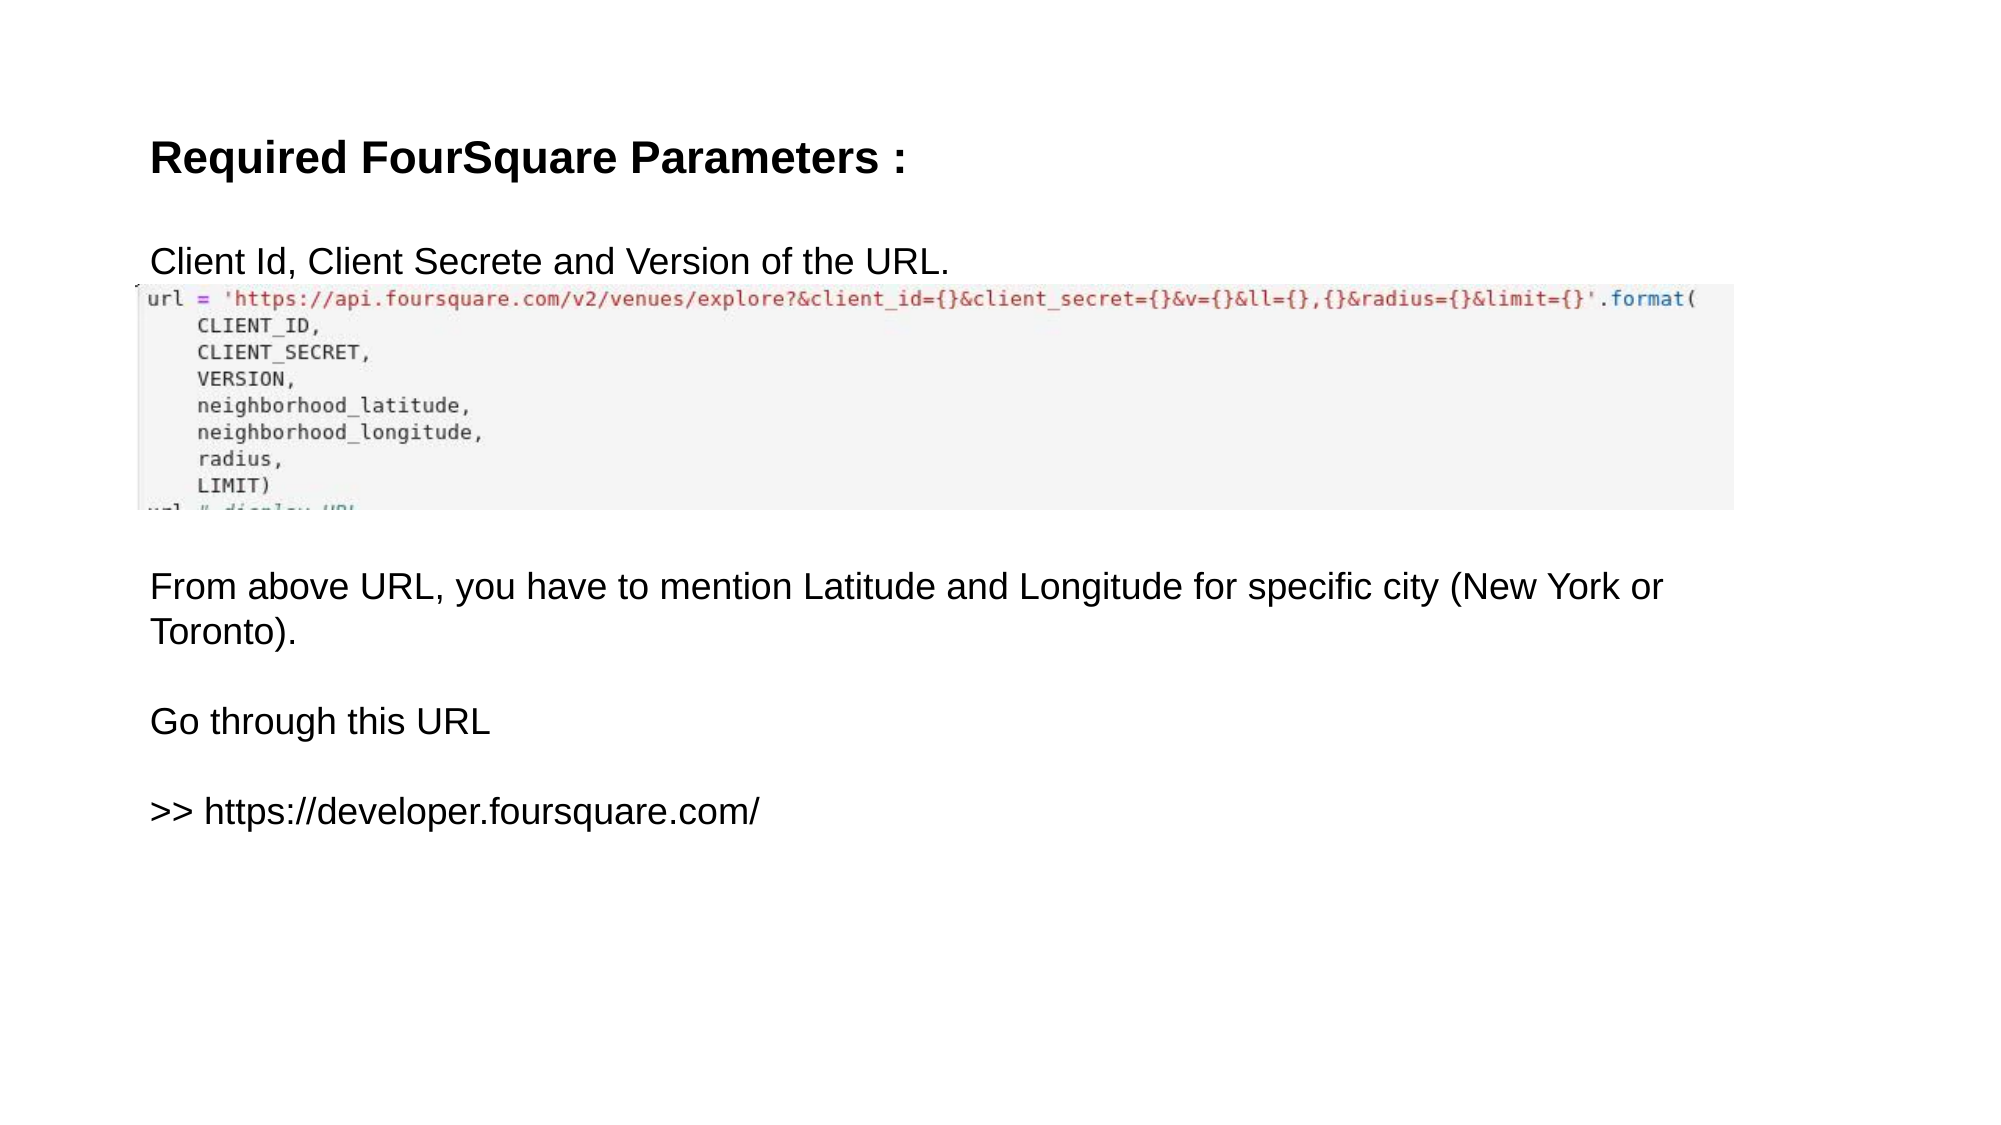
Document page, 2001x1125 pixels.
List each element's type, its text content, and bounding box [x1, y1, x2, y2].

text_box From above URL, you have to mention Latitude and Longitude for specific city (New York or Toronto). Go through this URL >> https://developer.foursquare.com/ [134, 554, 1837, 861]
picture [134, 284, 1734, 510]
text_box Required FourSquare Parameters : Client Id, Client Secrete and Version of the URL. [135, 119, 1710, 269]
